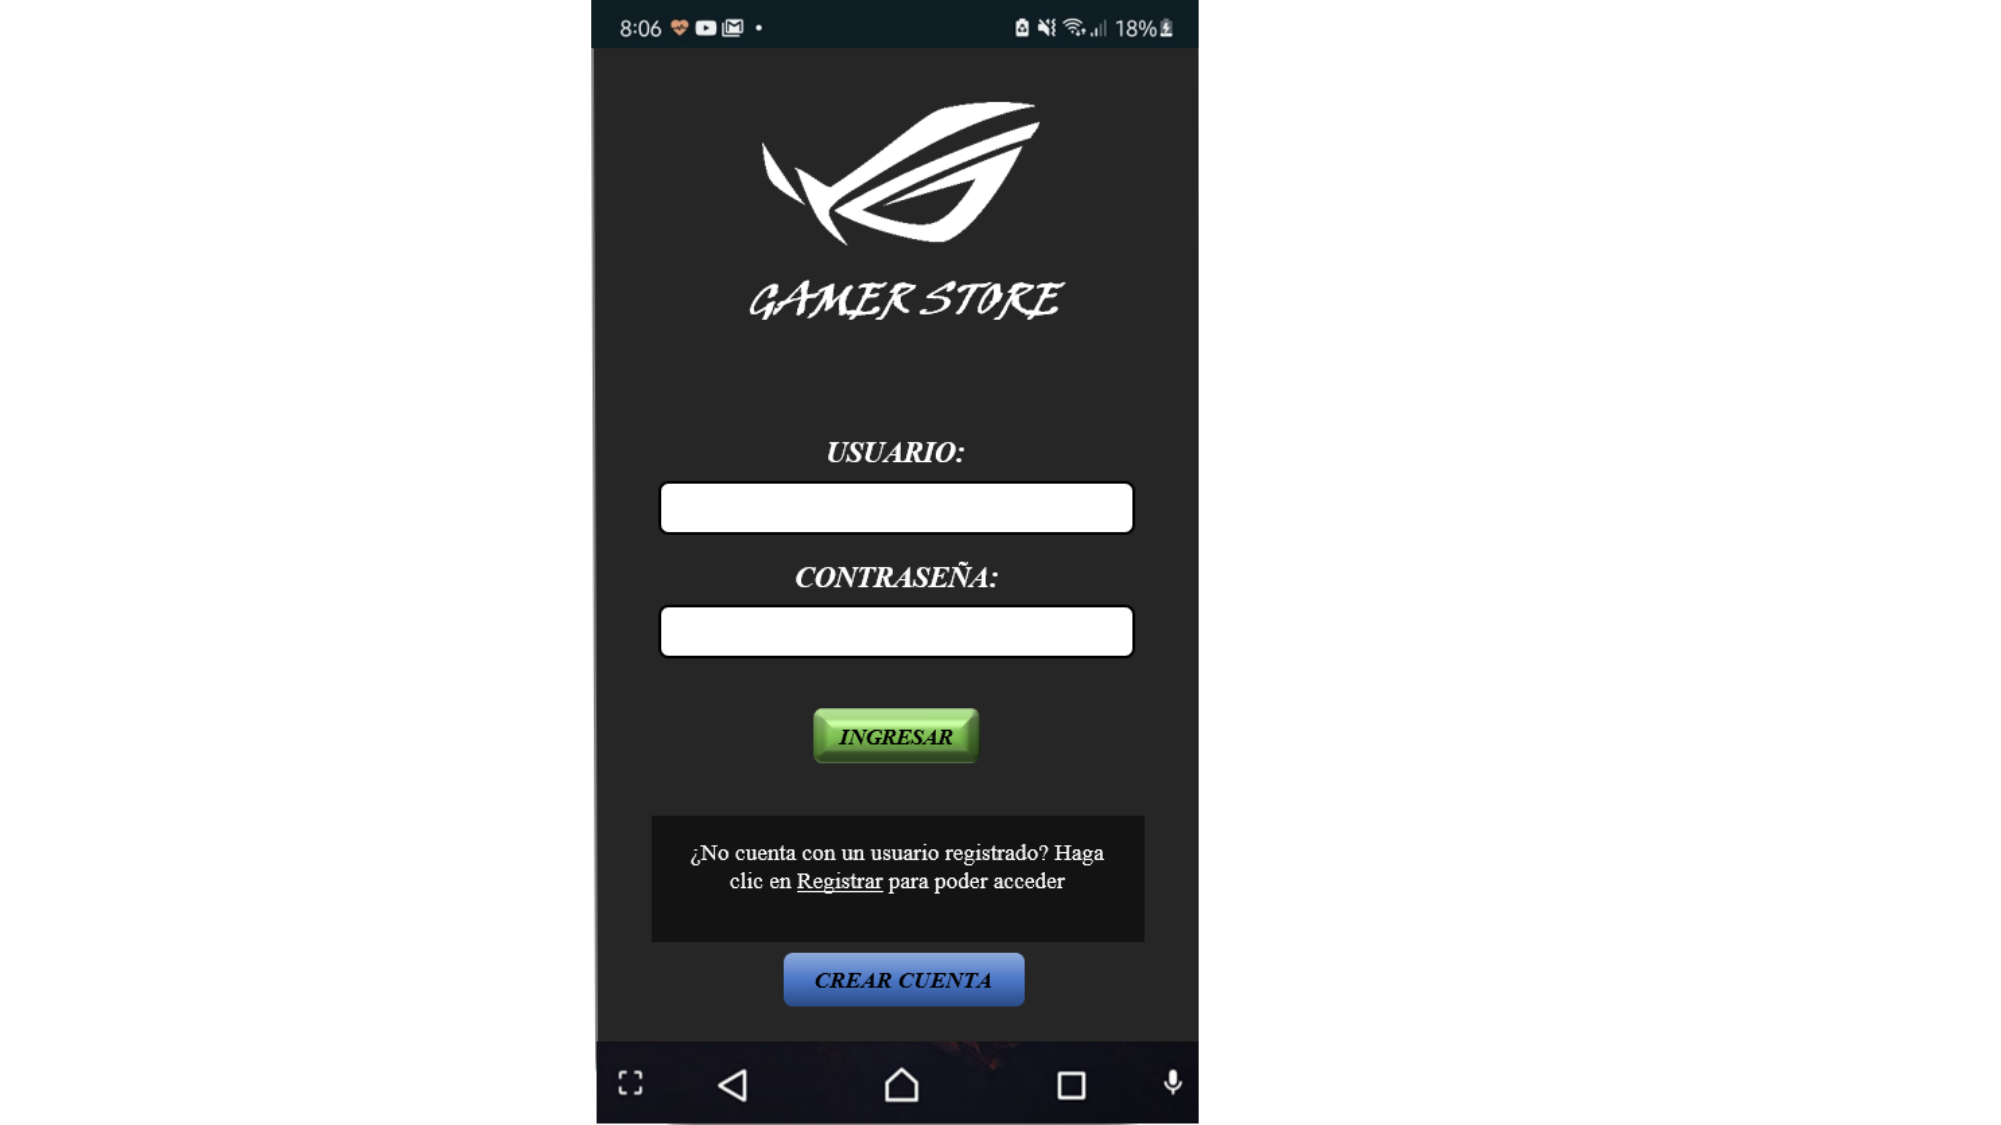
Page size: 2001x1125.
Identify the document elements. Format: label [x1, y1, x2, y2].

picture [590, 0, 1199, 1125]
